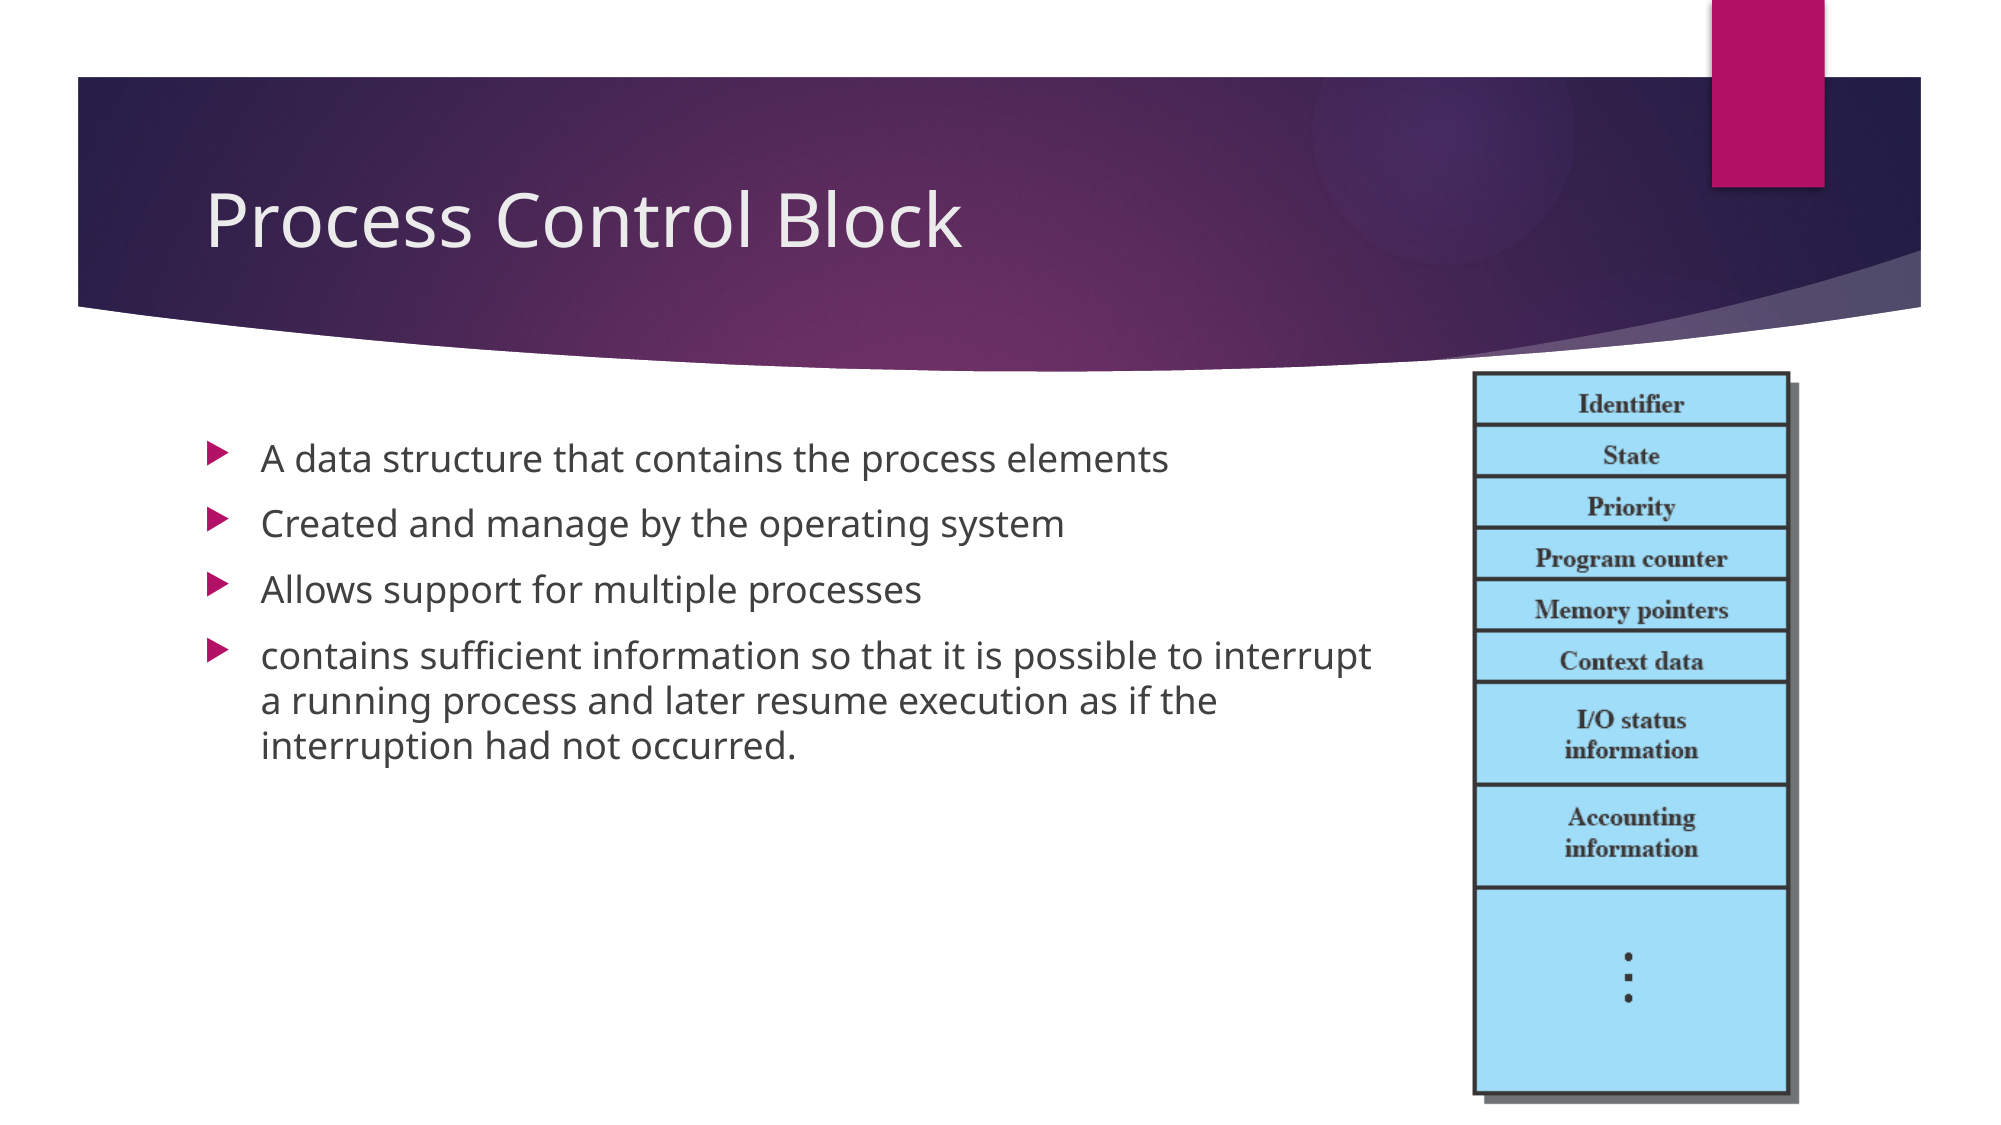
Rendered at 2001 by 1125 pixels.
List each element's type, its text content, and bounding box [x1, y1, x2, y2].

title Process Control Block [189, 159, 1627, 276]
list A data structure that contains the process elements Created and manage by the operating system Allows support for multiple processes contains sufficient information so that it is possible to interrupt a running process and later resume execution as if the interruption had not occurred. [189, 427, 1405, 988]
picture [1457, 371, 1820, 1107]
